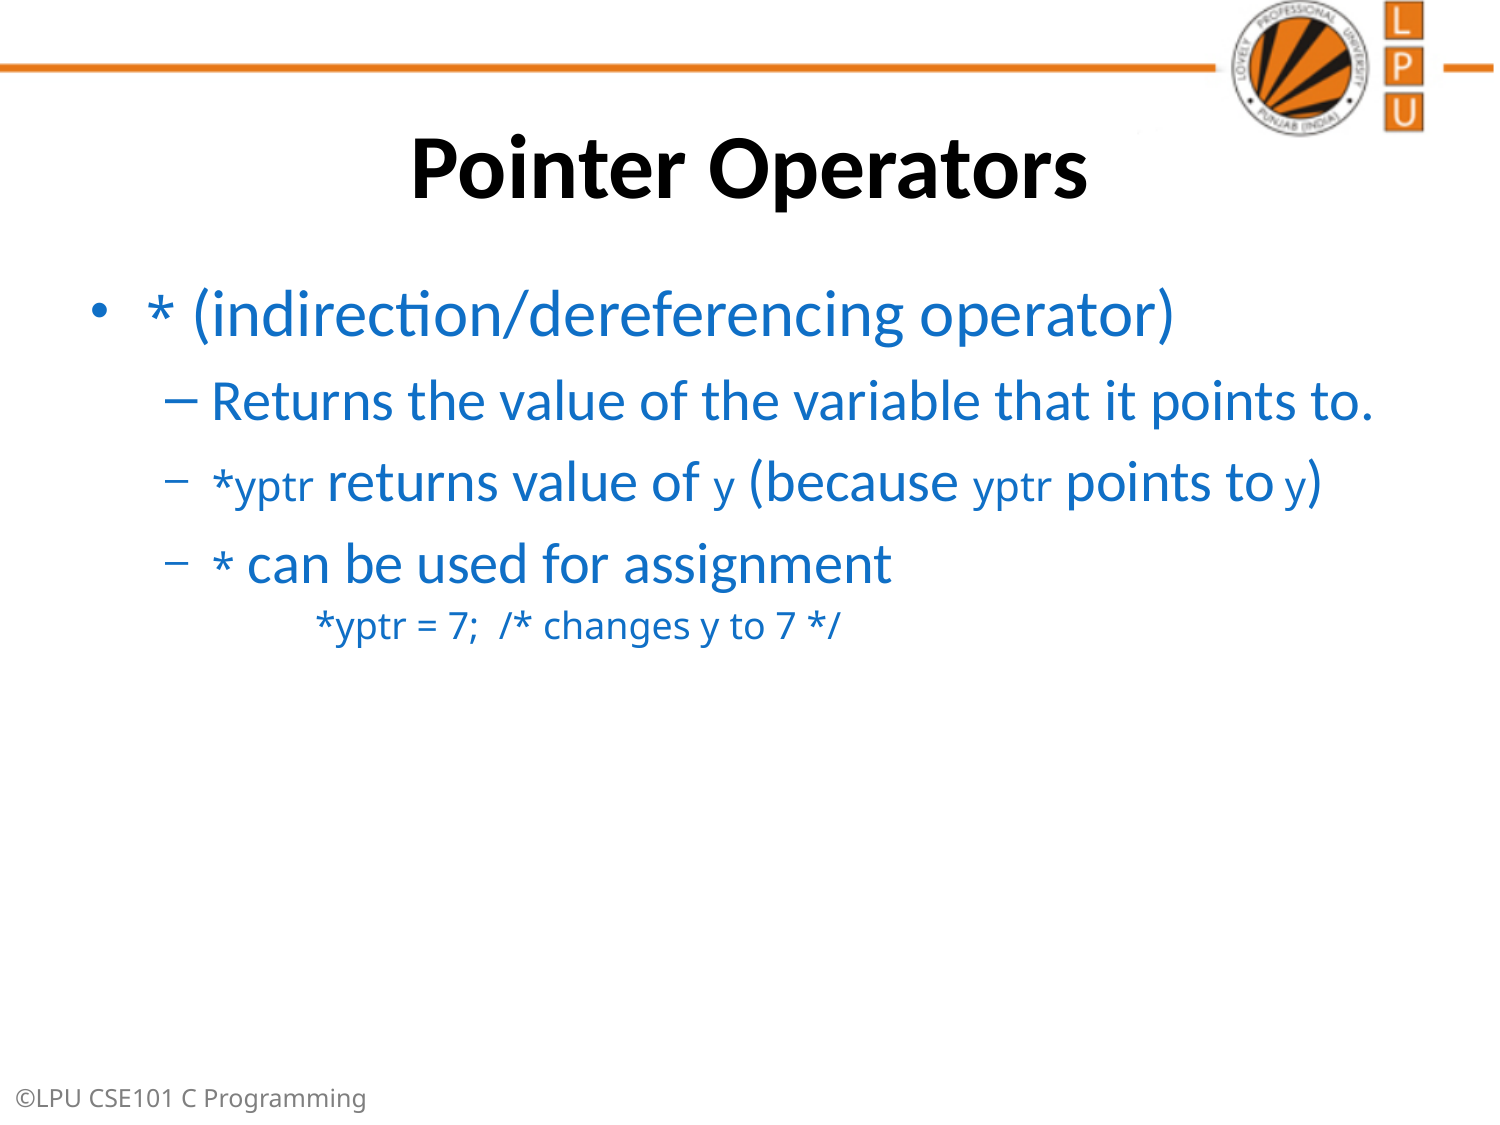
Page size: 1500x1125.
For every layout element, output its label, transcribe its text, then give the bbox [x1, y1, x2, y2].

picture [0, 0, 1497, 155]
title Pointer Operators [75, 67, 1425, 256]
list * (indirection/dereferencing operator) Returns the value of the variable that it points to. *yptr returns value of y (because yptr points to y) * can be used for assignment *yptr = 7; /* changes y to 7 */ [75, 262, 1425, 1005]
